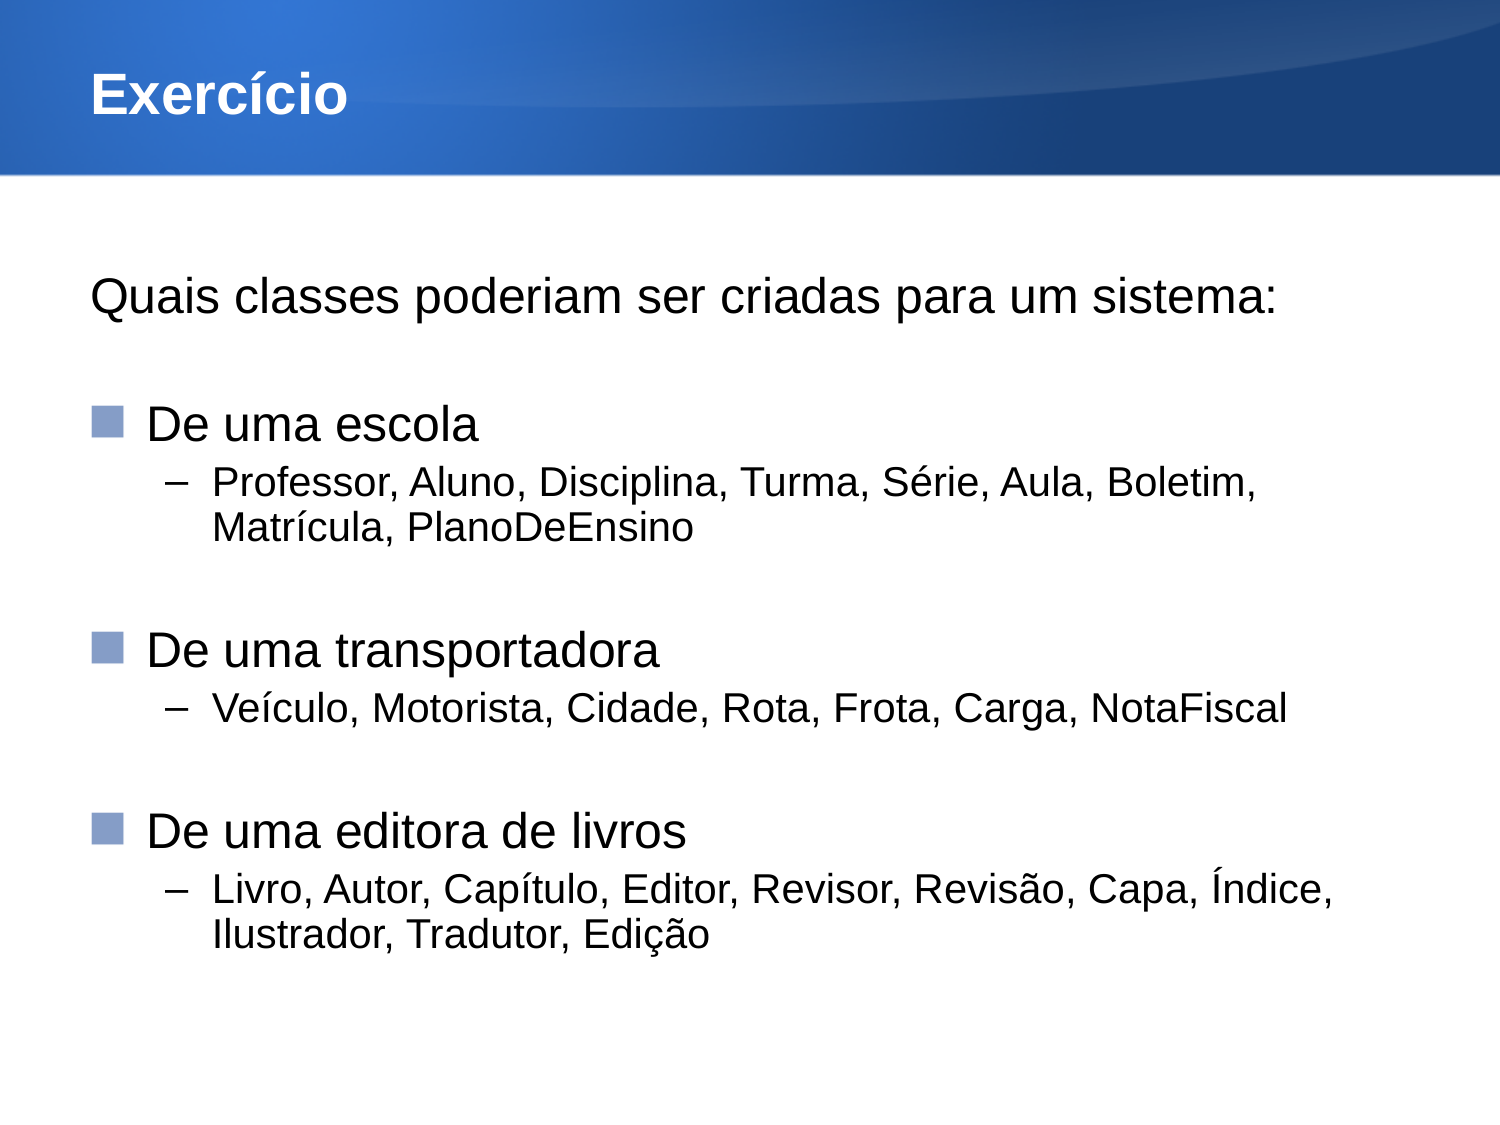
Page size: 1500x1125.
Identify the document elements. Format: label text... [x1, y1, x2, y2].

picture [0, 0, 1500, 1125]
title Exercício [74, 32, 1426, 150]
list Quais classes poderiam ser criadas para um sistema: De uma escola Professor, Aluno, Disciplina, Turma, Série, Aula, Boletim, Matrícula, PlanoDeEnsino De uma transportadora Veículo, Motorista, Cidade, Rota, Frota, Carga, NotaFiscal De uma editora de livros Livro, Autor, Capítulo, Editor, Revisor, Revisão, Capa, Índice, Ilustrador, Tradutor, Edição [74, 262, 1426, 1006]
